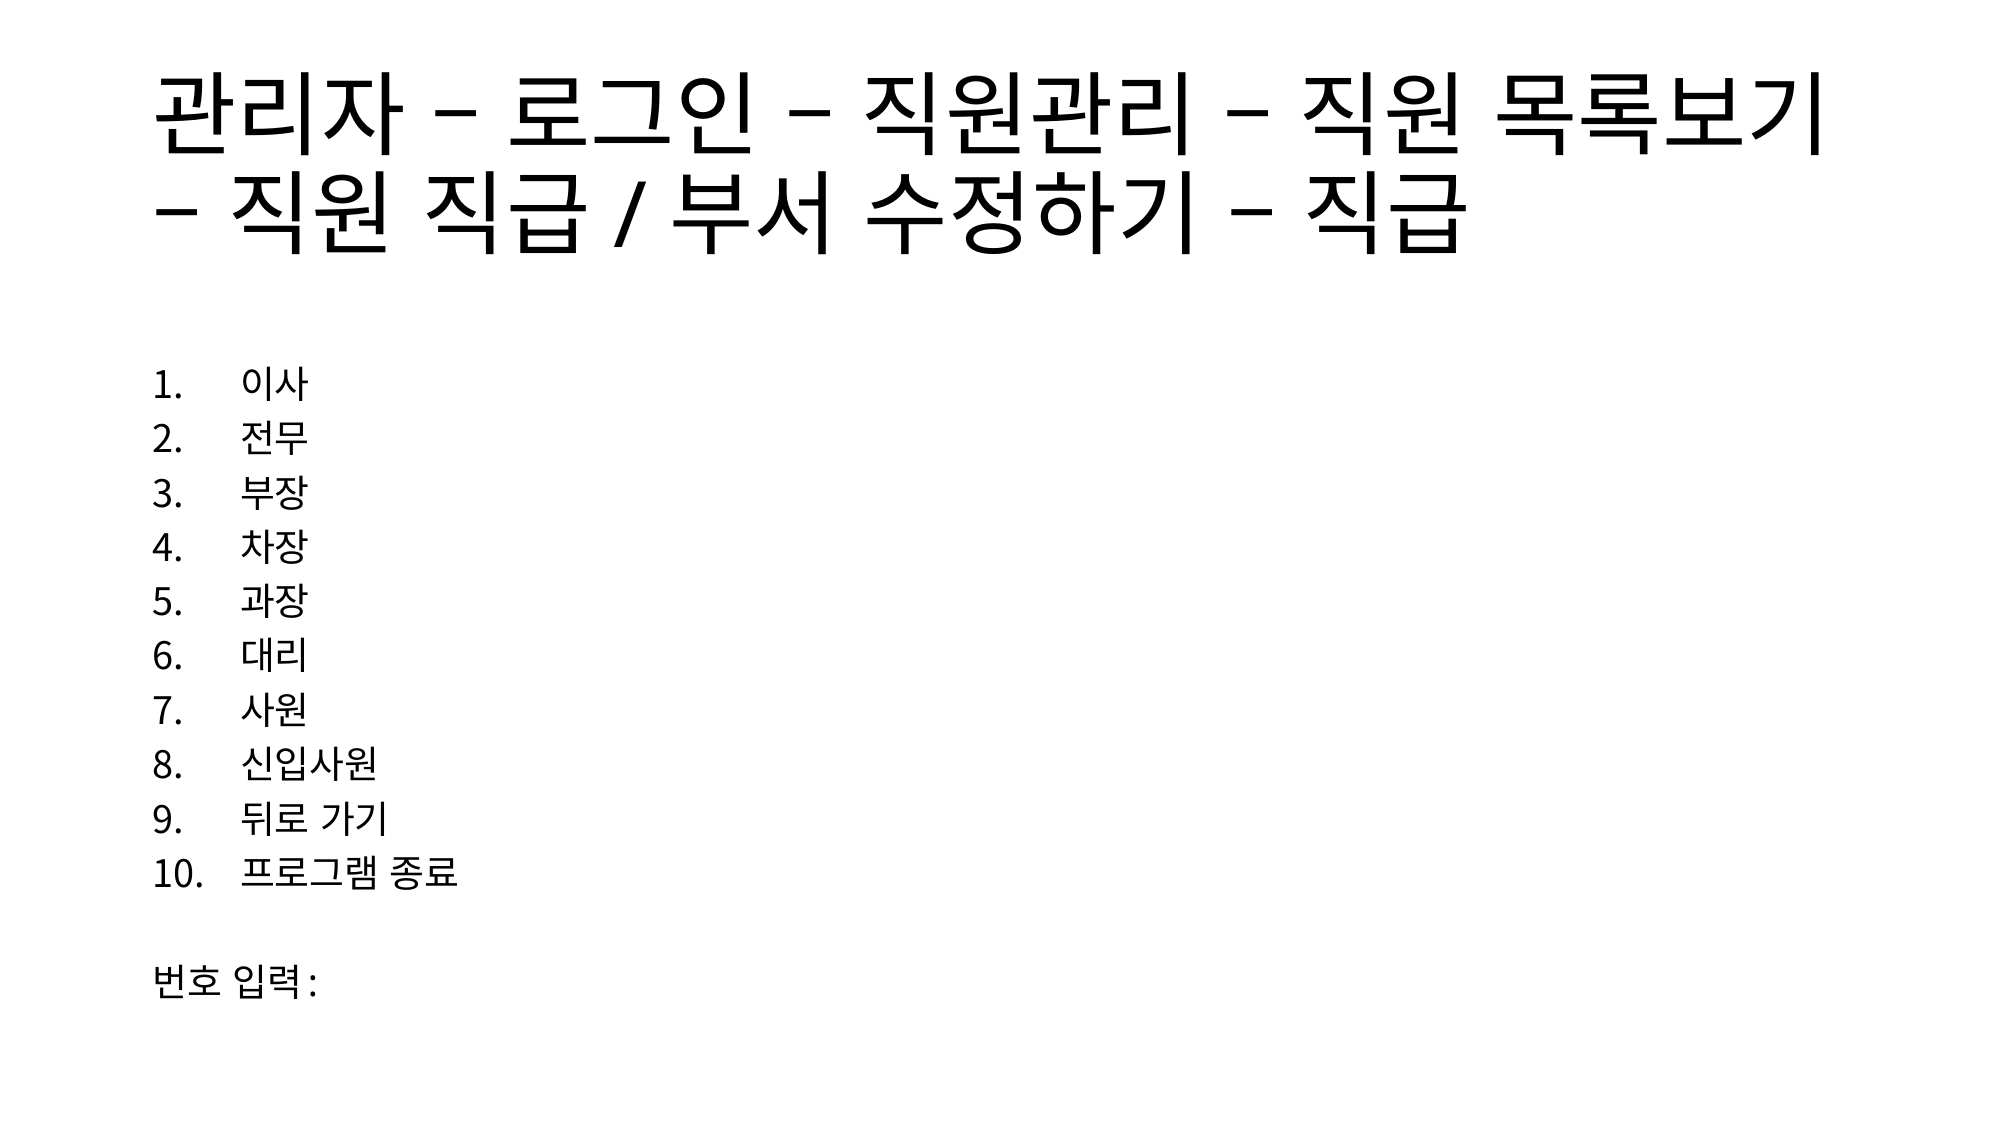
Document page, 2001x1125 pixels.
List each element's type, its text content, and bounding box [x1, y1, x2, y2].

list 이사 전무 부장 차장 과장 대리 사원 신입사원 뒤로 가기 프로그램 종료 번호 입력: [137, 299, 1863, 1014]
title 관리자 – 로그인 – 직원관리 – 직원 목록보기 – 직원 직급/부서 수정하기 – 직급 [137, 59, 1863, 278]
